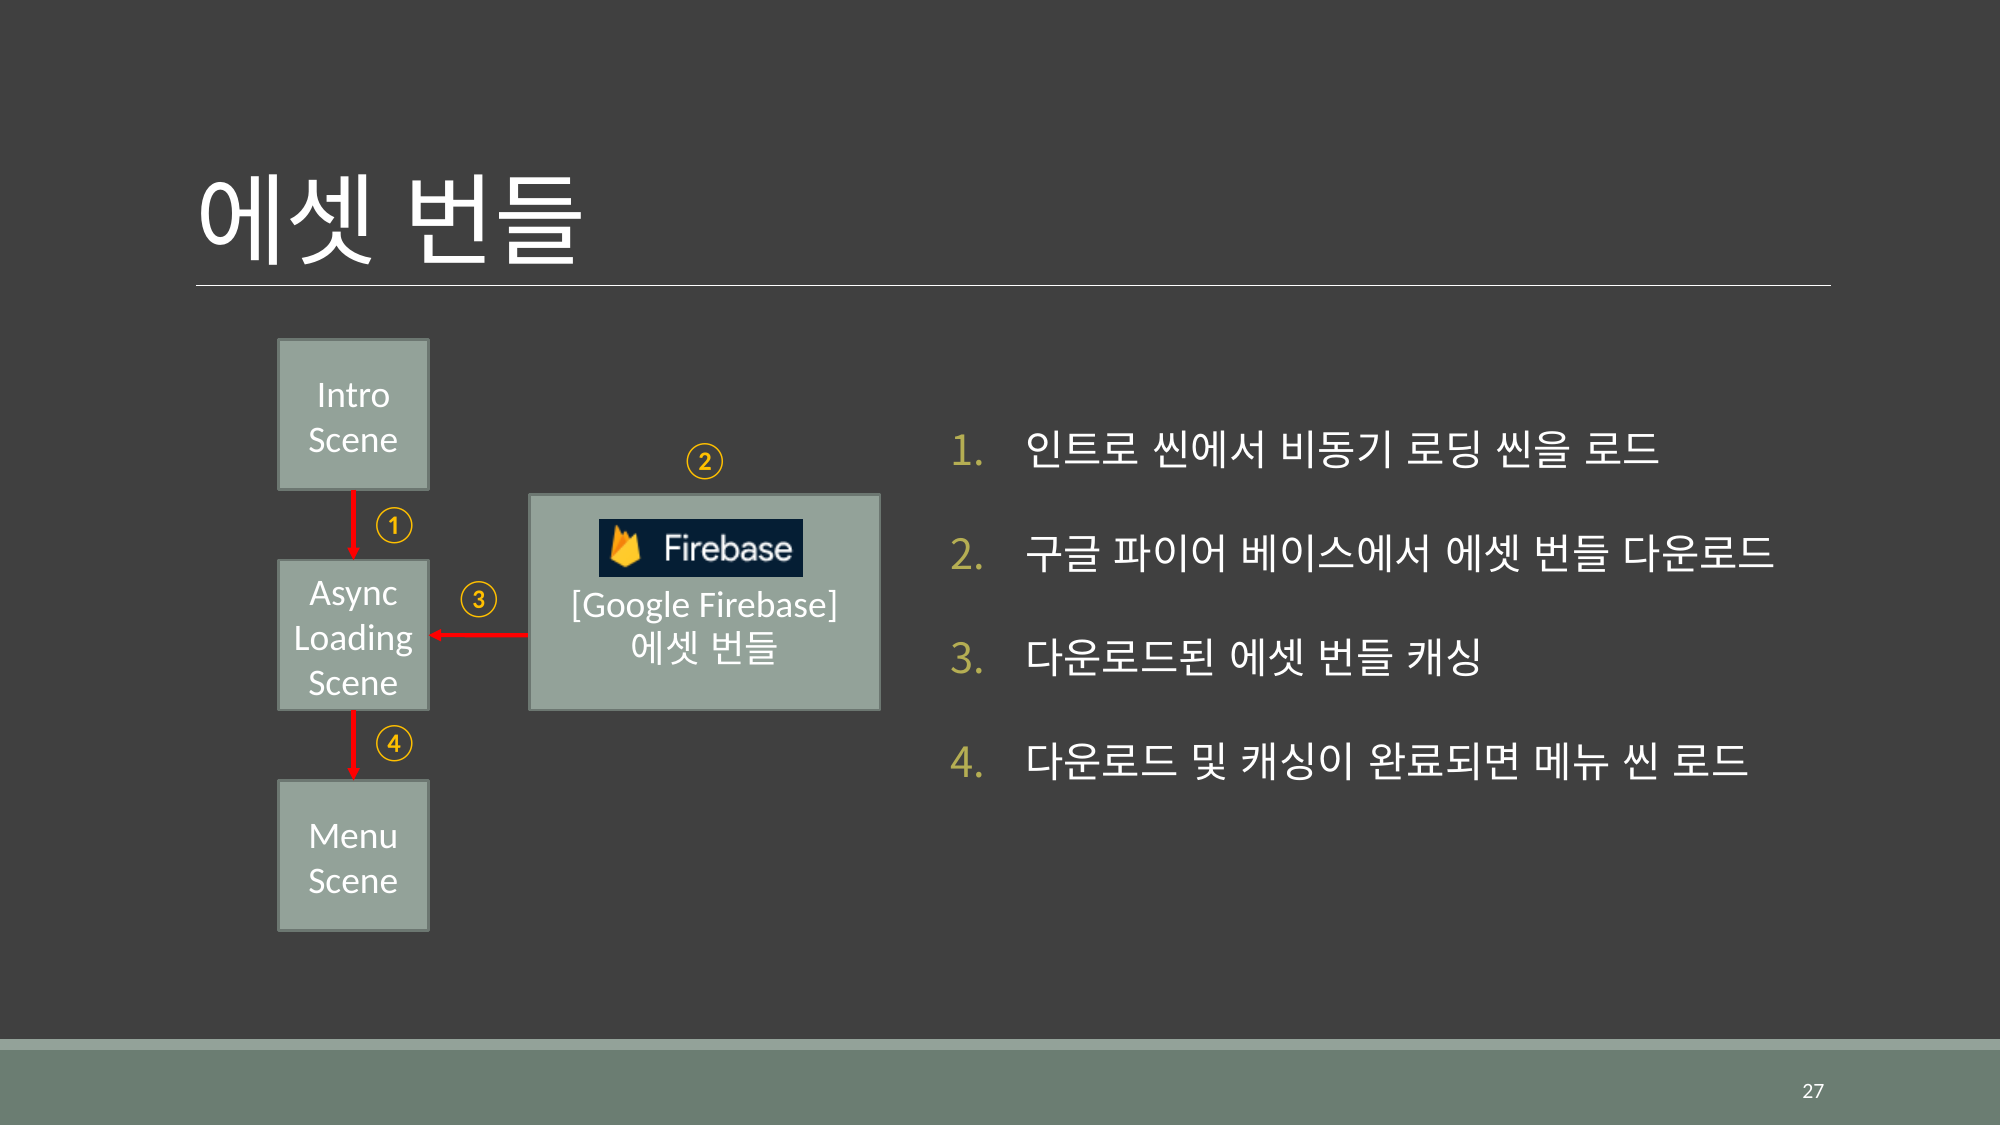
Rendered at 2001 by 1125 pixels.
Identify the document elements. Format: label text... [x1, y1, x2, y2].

text_box ③ [439, 566, 519, 627]
text_box [Google Firebase] 에셋 번들 [528, 493, 881, 711]
text_box ① [361, 492, 434, 553]
slide_number 27 [1624, 1059, 1840, 1120]
title 에셋 번들 [180, 47, 1830, 285]
text_box ② [665, 429, 745, 489]
list 인트로 씬에서 비동기 로딩 씬을 로드 구글 파이어 베이스에서 에셋 번들 다운로드 다운로드된 에셋 번들 캐싱 다운로드 및 캐싱이 완료되면 메뉴 씬 로드 [949, 390, 1825, 814]
text_box Menu Scene [277, 779, 430, 932]
picture [598, 519, 804, 577]
text_box Intro Scene [277, 338, 430, 491]
text_box Async Loading Scene [277, 559, 430, 711]
text_box ④ [359, 710, 434, 771]
